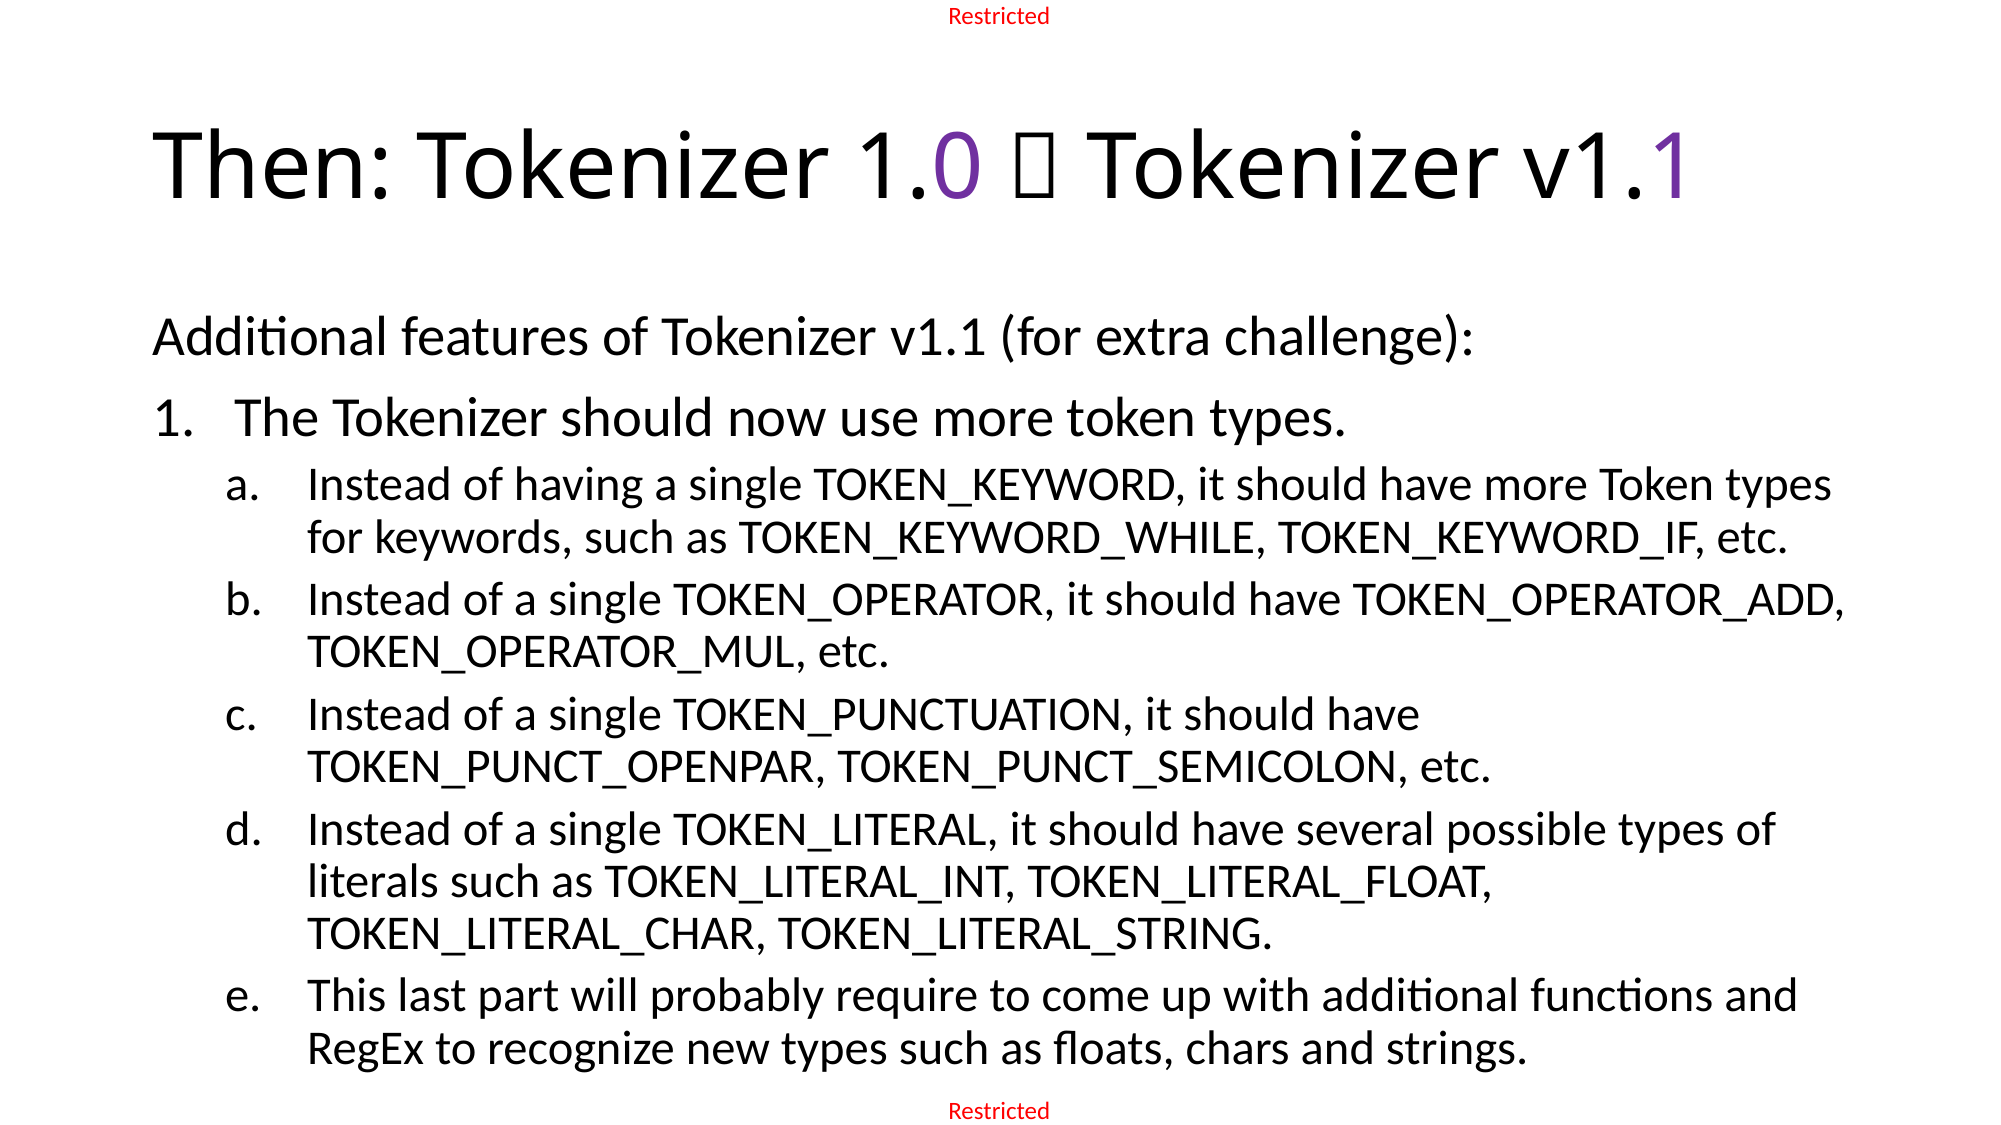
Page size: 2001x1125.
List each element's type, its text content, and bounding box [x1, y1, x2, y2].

list Additional features of Tokenizer v1.1 (for extra challenge): The Tokenizer should now use more token types. Instead of having a single TOKEN_KEYWORD, it should have more Token types for keywords, such as TOKEN_KEYWORD_WHILE, TOKEN_KEYWORD_IF, etc. Instead of a single TOKEN_OPERATOR, it should have TOKEN_OPERATOR_ADD, TOKEN_OPERATOR_MUL, etc. Instead of a single TOKEN_PUNCTUATION, it should have TOKEN_PUNCT_OPENPAR, TOKEN_PUNCT_SEMICOLON, etc. Instead of a single TOKEN_LITERAL, it should have several possible types of literals such as TOKEN_LITERAL_INT, TOKEN_LITERAL_FLOAT, TOKEN_LITERAL_CHAR, TOKEN_LITERAL_STRING. This last part will probably require to come up with additional functions and RegEx to recognize new types such as floats, chars and strings. [137, 299, 1863, 1125]
title Then: Tokenizer 1.0  Tokenizer v1.1 [137, 59, 1863, 278]
